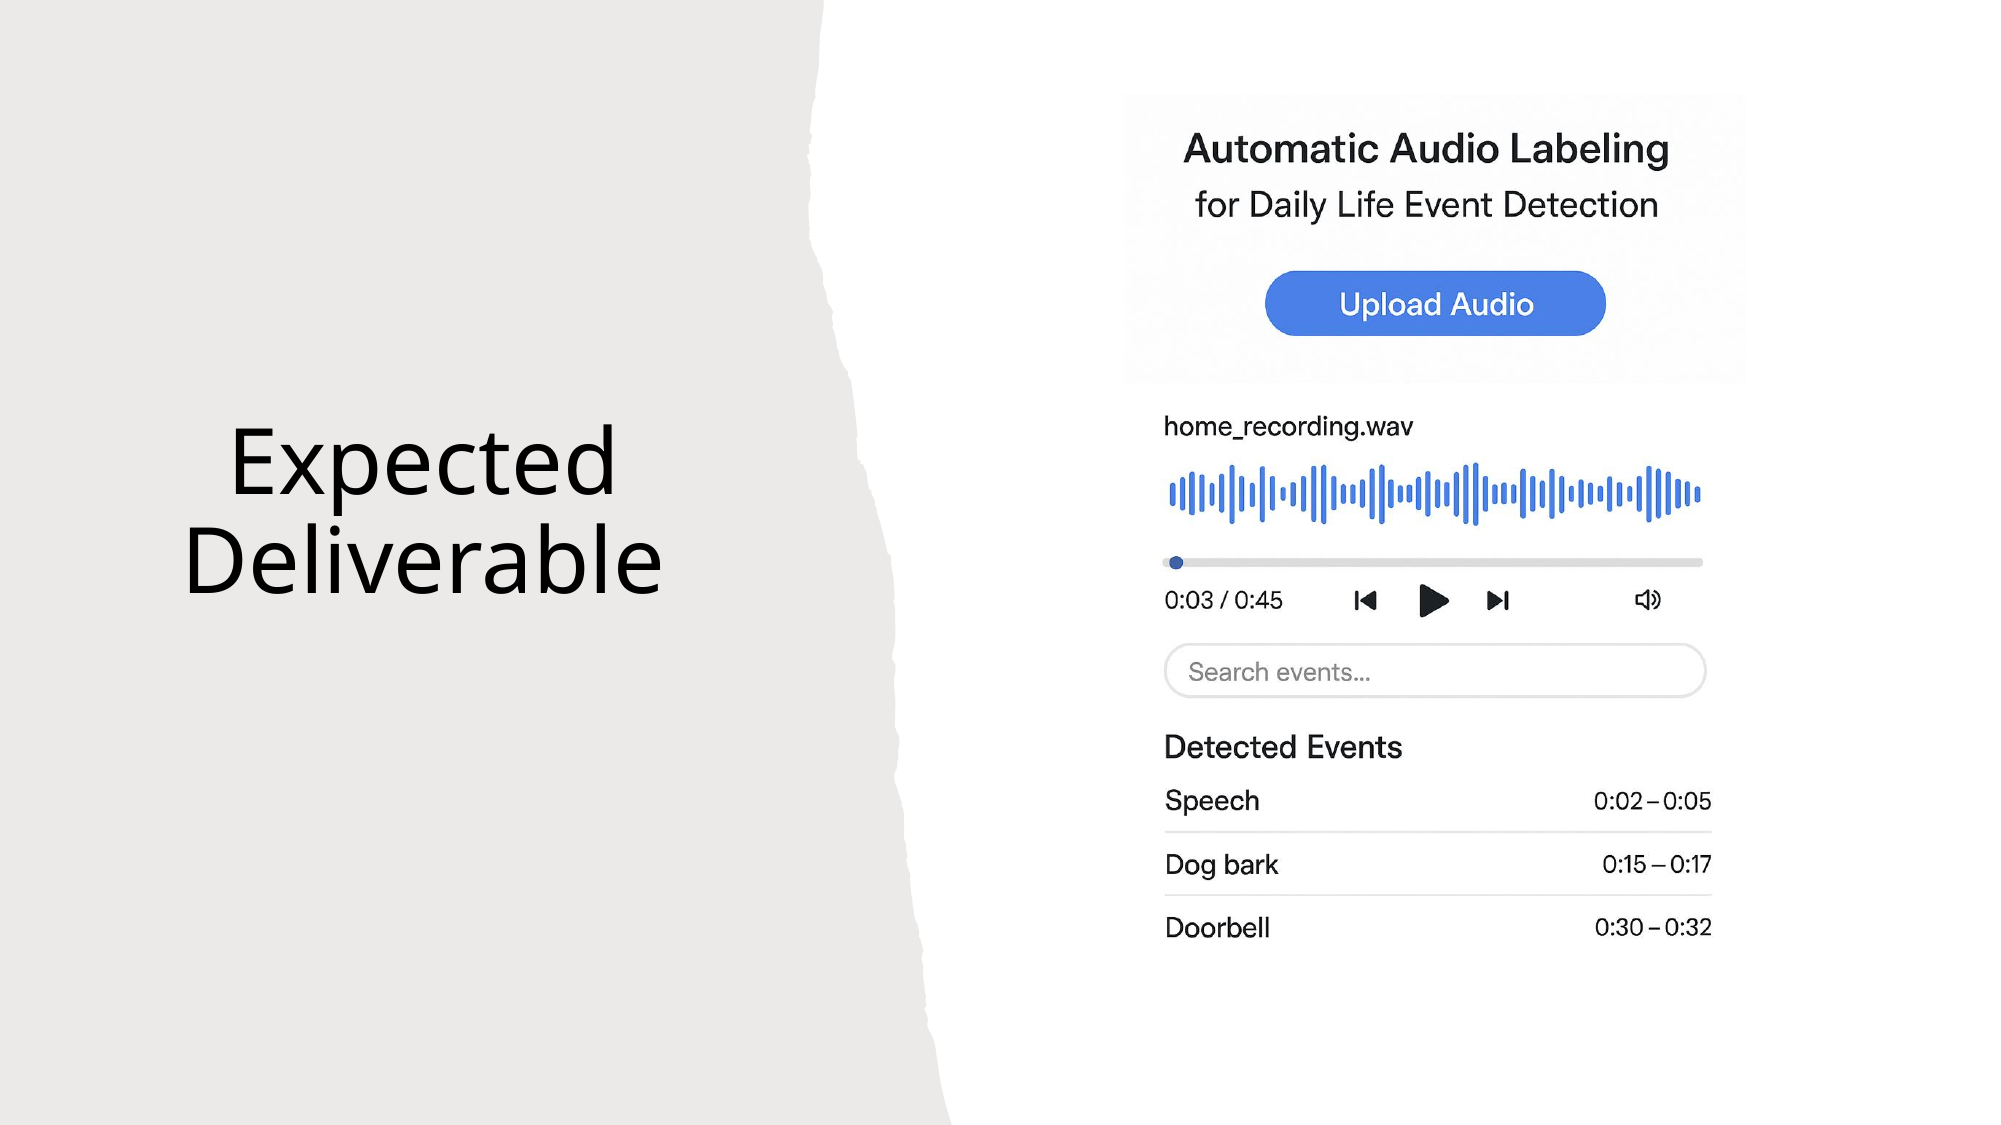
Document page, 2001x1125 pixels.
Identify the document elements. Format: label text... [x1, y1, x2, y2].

title Expected Deliverable [126, 162, 721, 622]
picture [1124, 94, 1746, 1026]
text_box [809, 0, 2000, 1125]
text_box [0, 0, 953, 1125]
